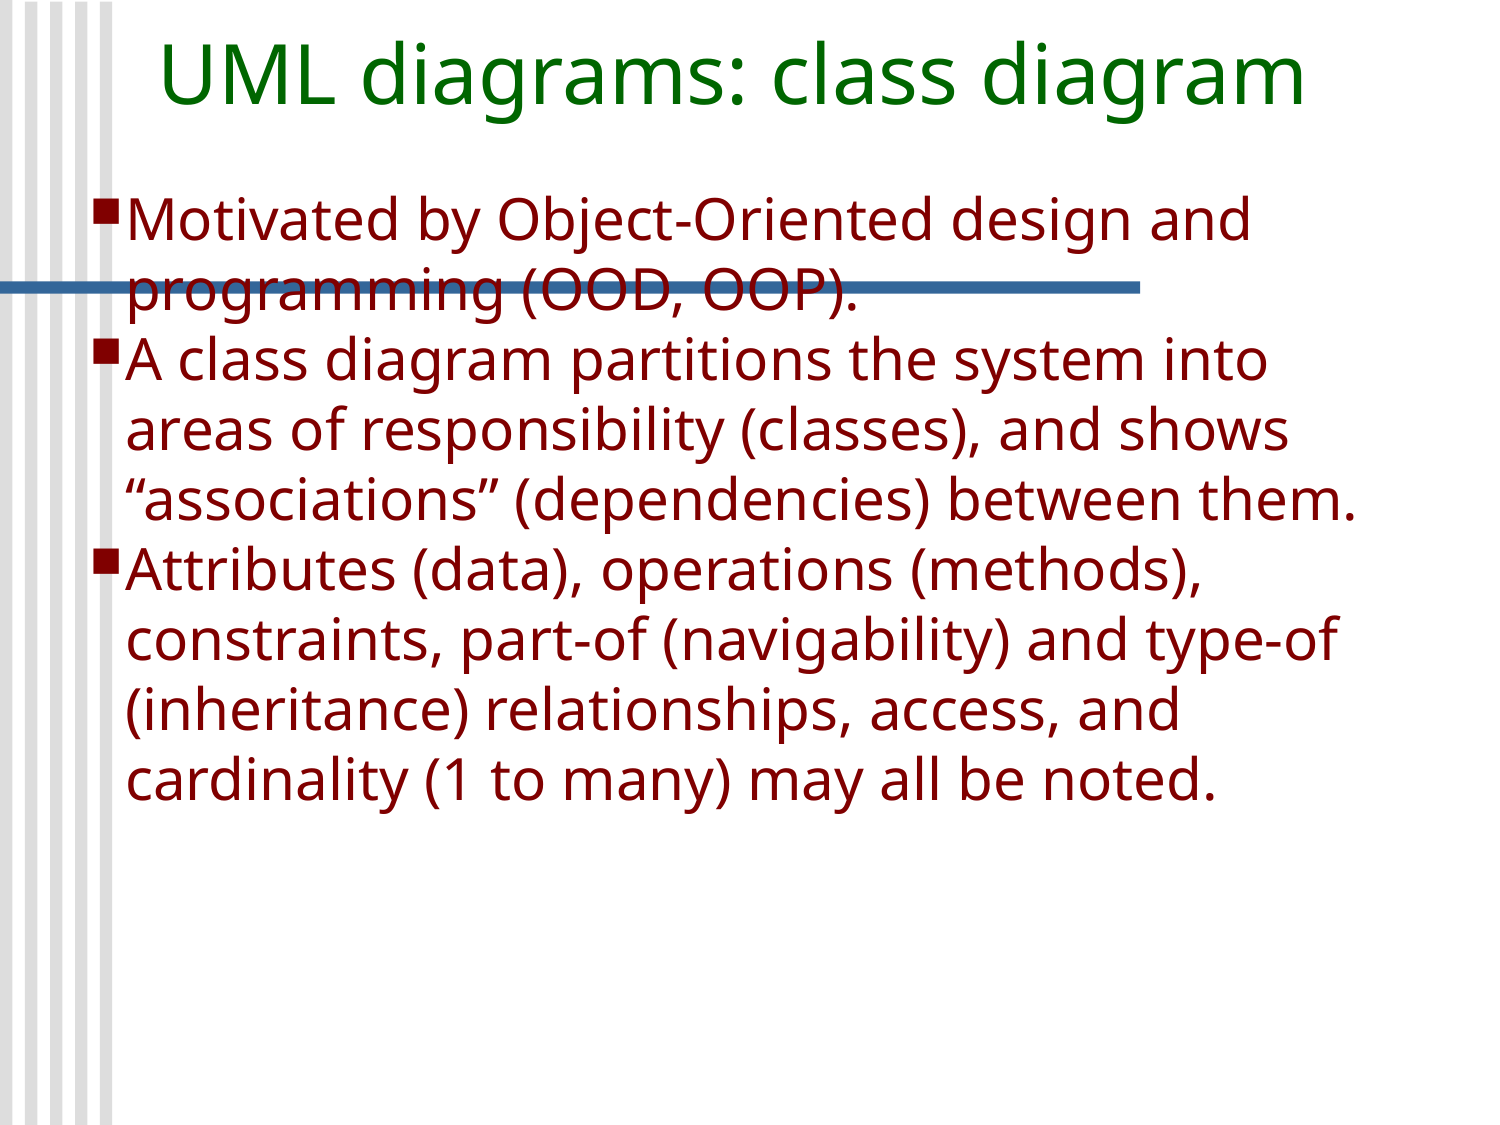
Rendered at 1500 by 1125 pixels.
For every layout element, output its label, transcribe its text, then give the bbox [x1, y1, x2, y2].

text_box UML diagrams: class diagram [142, 0, 1482, 129]
text_box Motivated by Object-Oriented design and programming (OOD, OOP). A class diagram partitions the system into areas of responsibility (classes), and shows “associations” (dependencies) between them. Attributes (data), operations (methods), constraints, part-of (navigability) and type-of (inheritance) relationships, access, and cardinality (1 to many) may all be noted. [74, 174, 1406, 863]
